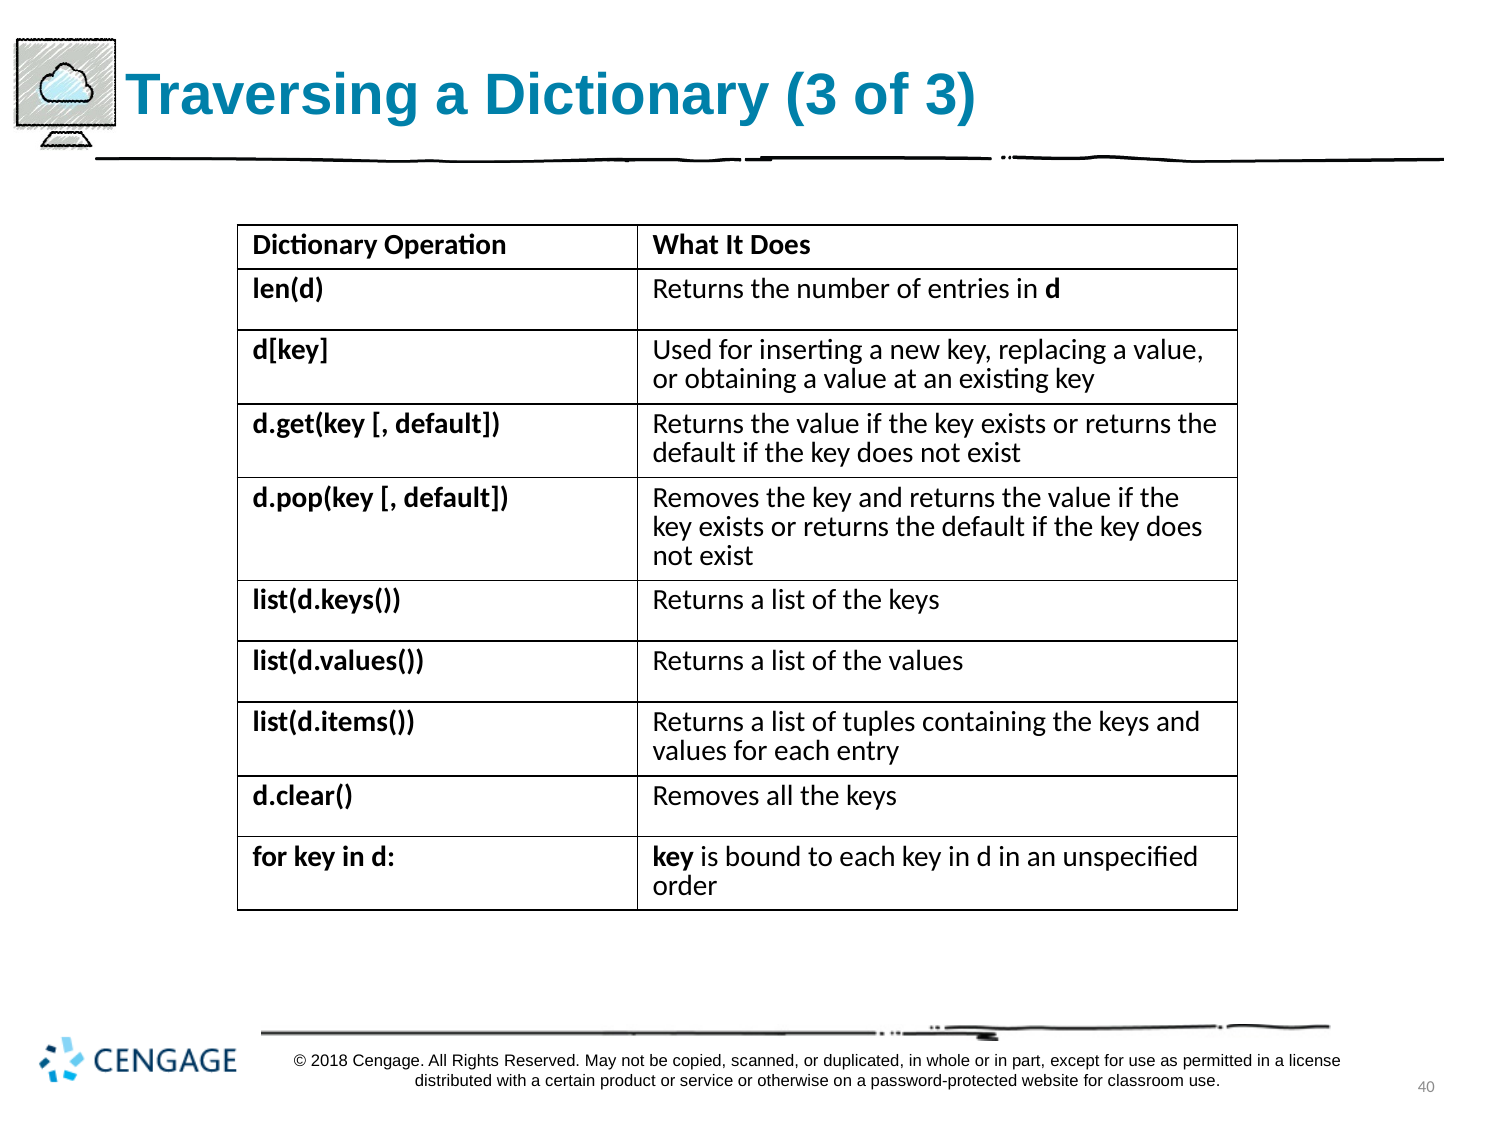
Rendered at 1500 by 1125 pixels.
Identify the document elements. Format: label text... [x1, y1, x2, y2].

table_cell d[key] [238, 331, 637, 403]
picture [95, 155, 1444, 163]
table_cell Returns a list of the values [638, 642, 1237, 701]
table_cell Removes the key and returns the value if the key exists or returns the default if the key does not exist [638, 478, 1237, 580]
picture [261, 1024, 1331, 1041]
table_cell list(d.keys()) [238, 581, 637, 640]
table_cell list(d.values()) [238, 642, 637, 701]
table_cell key is bound to each key in d in an unspecified order [638, 837, 1237, 909]
table_cell d.clear() [238, 777, 637, 836]
table_cell Returns a list of the keys [638, 581, 1237, 640]
picture [13, 36, 117, 151]
table_cell for key in d: [238, 837, 637, 909]
footer © 2018 Cengage. All Rights Reserved. May not be copied, scanned, or duplicated, in whole or in part, except for use as permitted in a license distributed with a certain product or service or otherwise on a password-protected website for classroom use. [262, 1050, 1375, 1091]
table_cell Used for inserting a new key, replacing a value, or obtaining a value at an existing key [638, 331, 1237, 403]
table_cell list(d.items()) [238, 703, 637, 775]
table_header Dictionary Operation [238, 226, 637, 268]
table_cell Returns the value if the key exists or returns the default if the key does not exist [638, 405, 1237, 477]
table_header What It Does [638, 226, 1237, 268]
picture [19, 1023, 249, 1095]
title Traversing a Dictionary (3 of 3) [125, 55, 1442, 127]
table_cell Removes all the keys [638, 777, 1237, 836]
table_cell d.get(key [, default]) [238, 405, 637, 477]
table_cell Returns the number of entries in d [638, 270, 1237, 329]
table_cell len(d) [238, 270, 637, 329]
table_cell d.pop(key [, default]) [238, 478, 637, 580]
table_cell Returns a list of tuples containing the keys and values for each entry [638, 703, 1237, 775]
